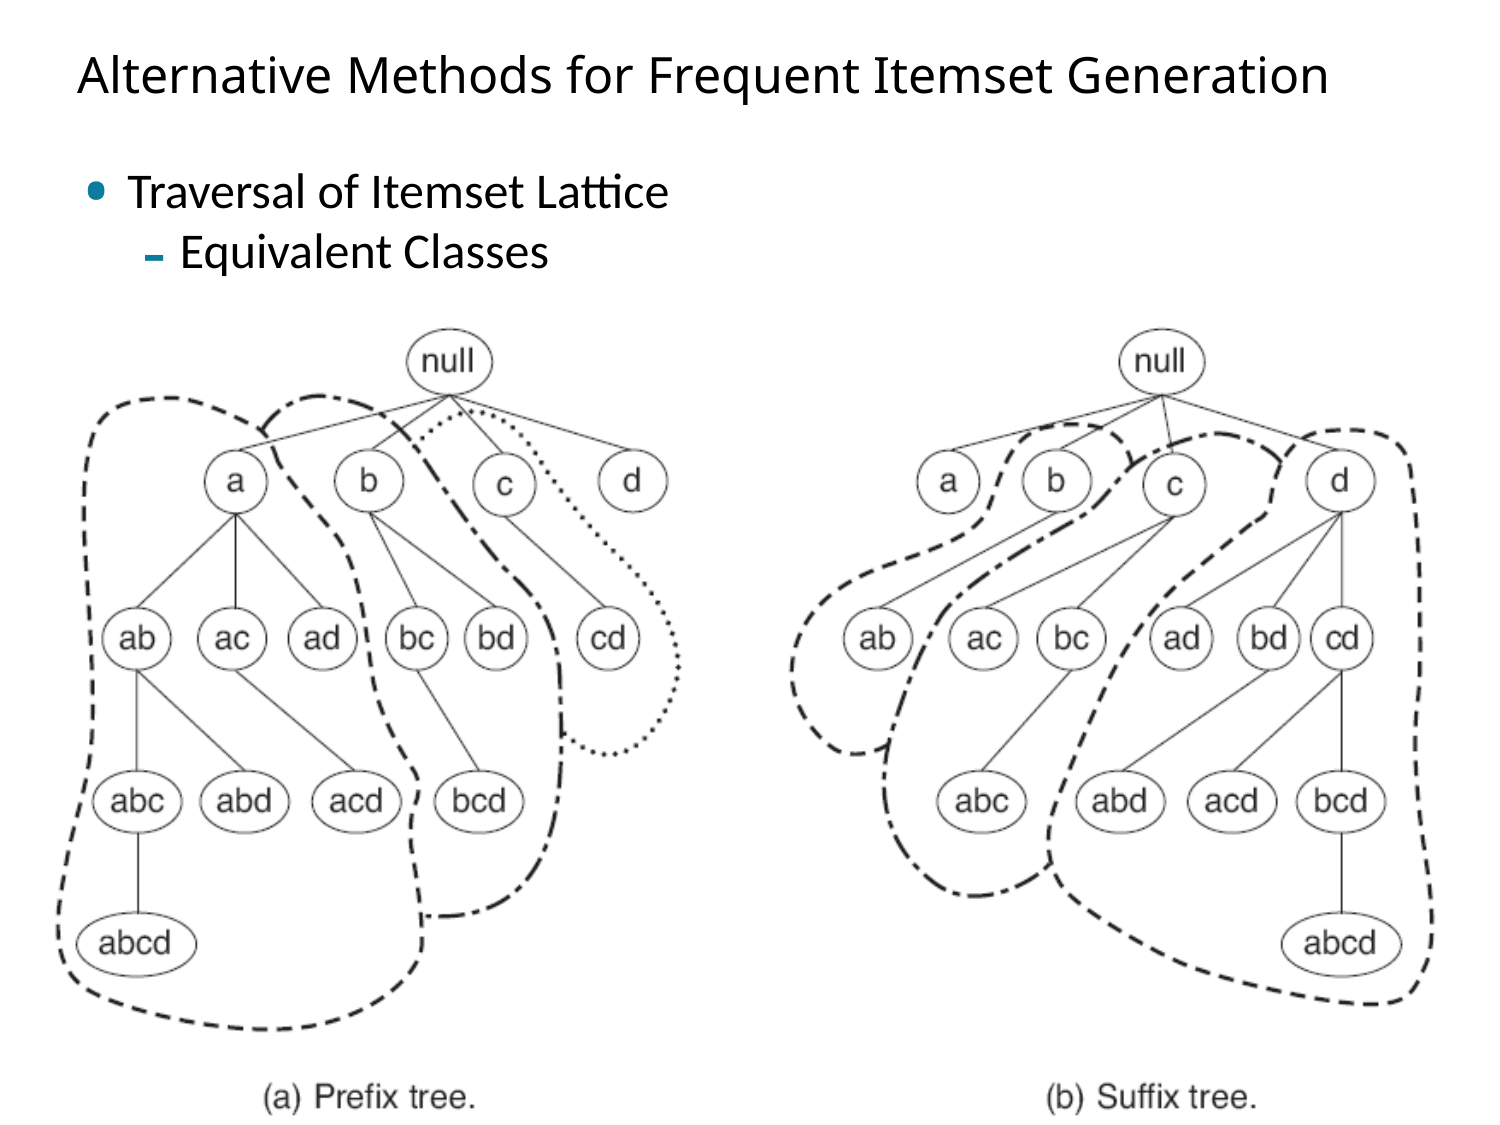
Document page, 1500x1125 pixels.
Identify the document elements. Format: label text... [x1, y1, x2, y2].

title Alternative Methods for Frequent Itemset Generation [62, 0, 1463, 160]
list Traversal of Itemset Lattice Equivalent Classes [67, 157, 1432, 310]
picture [47, 310, 1452, 1125]
